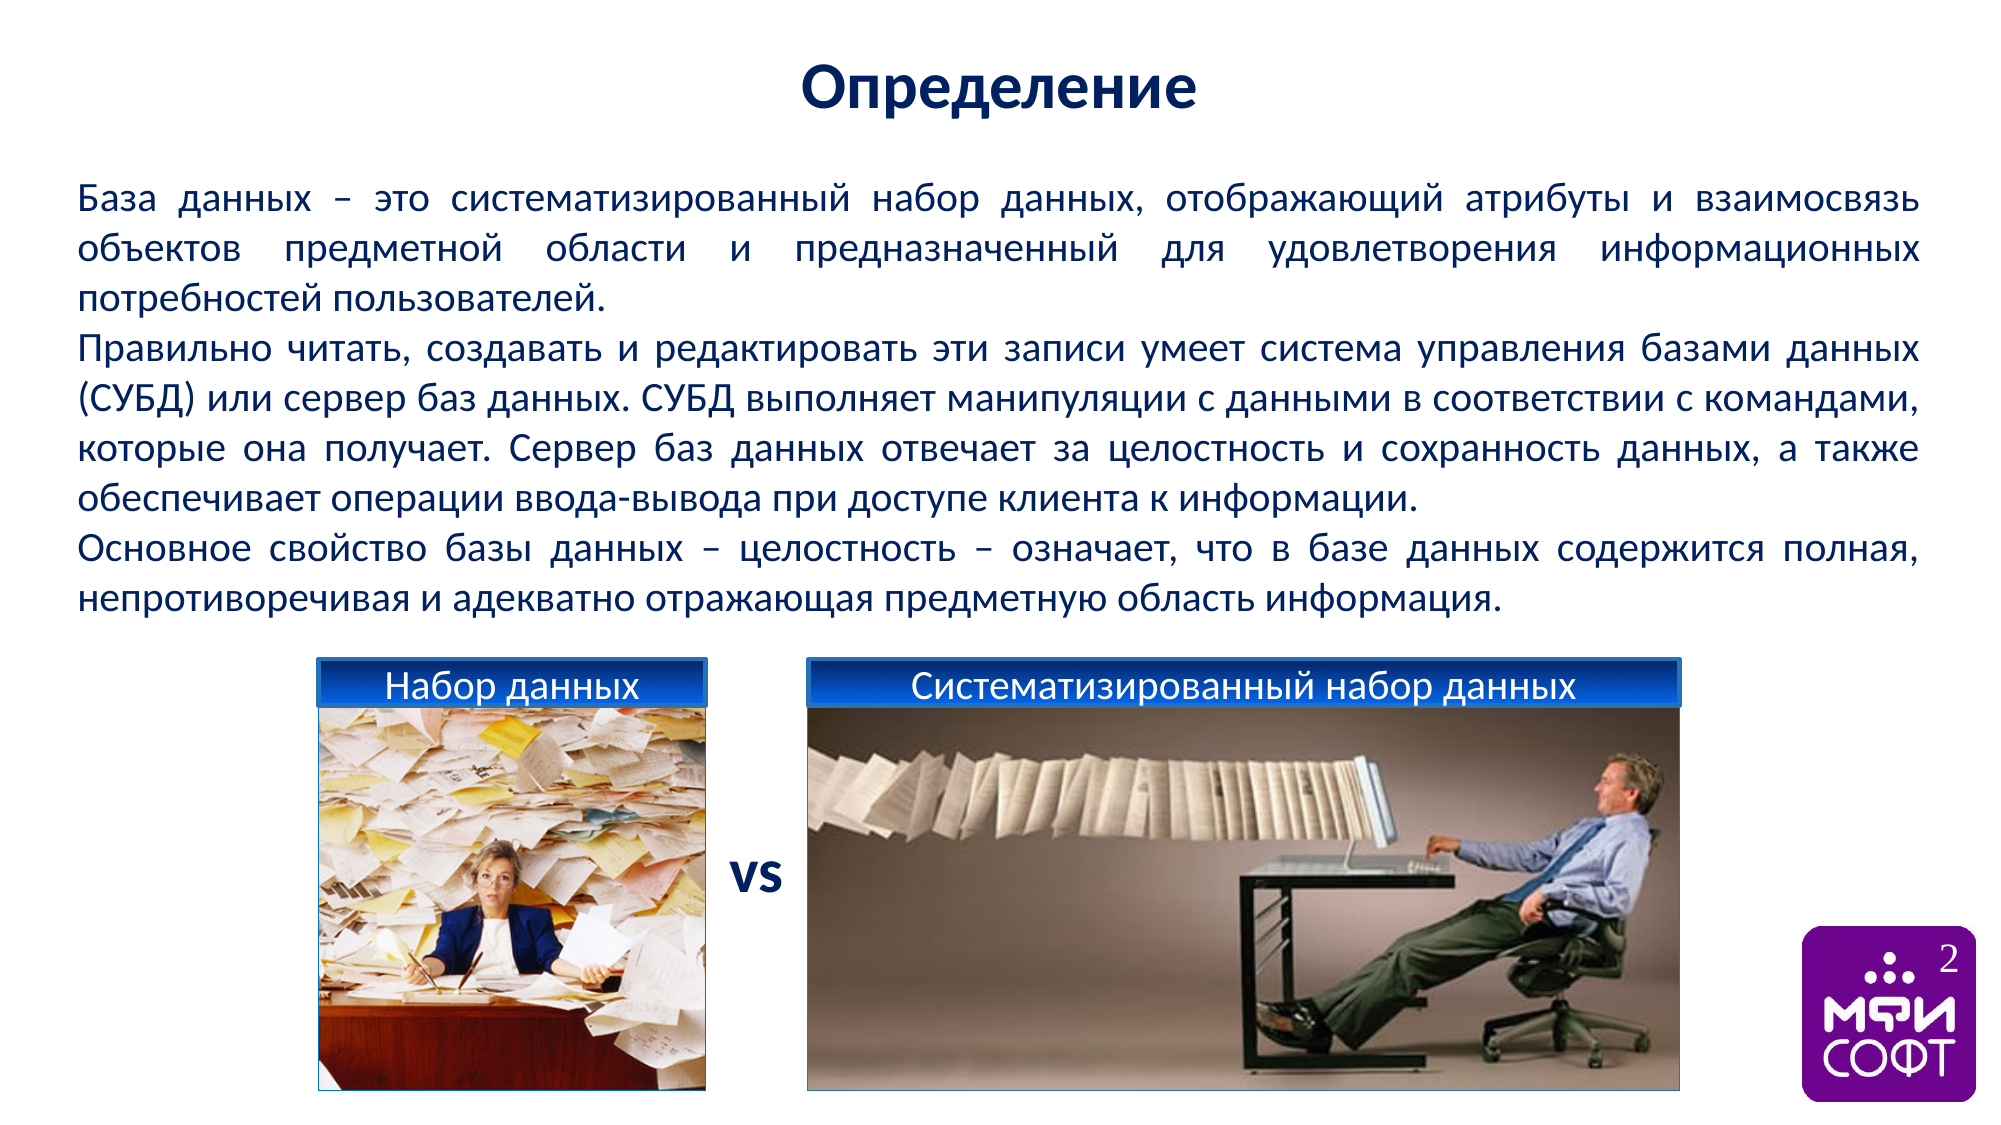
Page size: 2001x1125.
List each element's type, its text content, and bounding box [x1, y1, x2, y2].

title Определение [0, 34, 2000, 149]
picture [1802, 926, 1976, 1102]
text_box База данных – это систематизированный набор данных, отображающий атрибуты и взаимосвязь объектов предметной области и предназначенный для удовлетворения информационных потребностей пользователей. Правильно читать, создавать и редактировать эти записи умеет система управления базами данных (СУБД) или сервер баз данных. СУБД выполняет манипуляции с данными в соответствии с командами, которые она получает. Сервер баз данных отвечает за целостность и сохранность данных, а также обеспечивает операции ввода-вывода при доступе клиента к информации. Основное свойство базы данных – целостность – означает, что в базе данных содержится полная, непротиворечивая и адекватно отражающая предметную область информация. [62, 162, 1936, 1097]
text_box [318, 659, 1680, 1091]
